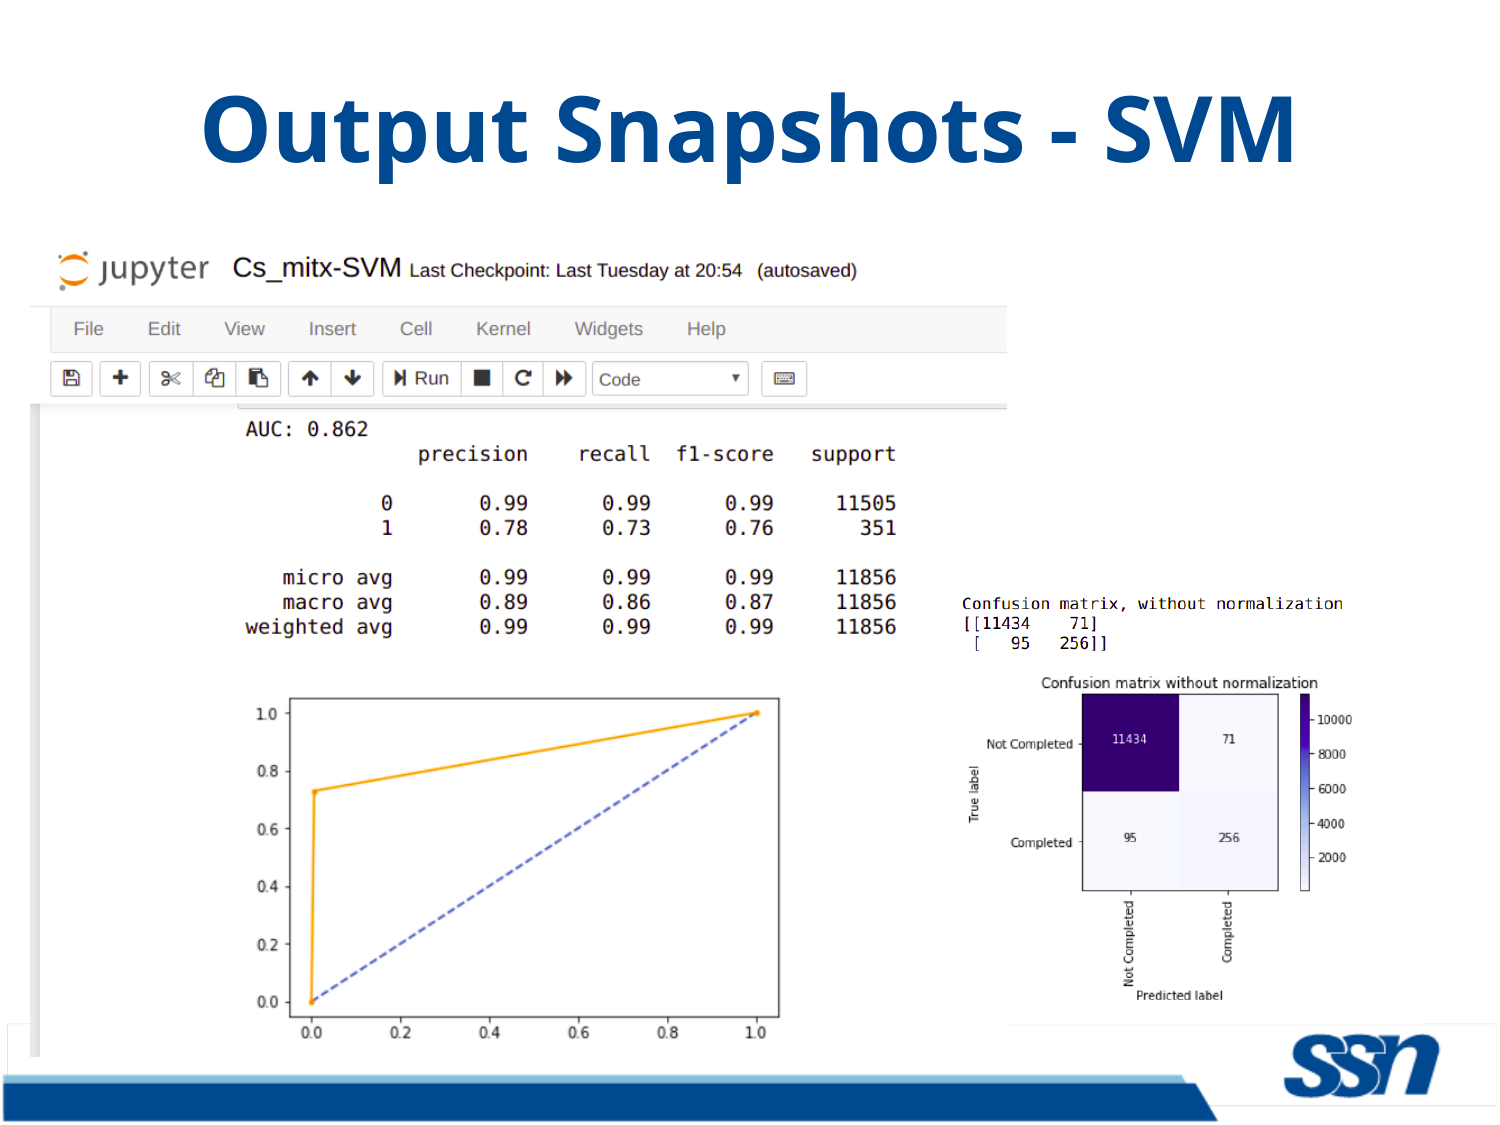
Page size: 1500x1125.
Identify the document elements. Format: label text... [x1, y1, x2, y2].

picture [0, 242, 1500, 1125]
title Output Snapshots - SVM [74, 32, 1426, 221]
